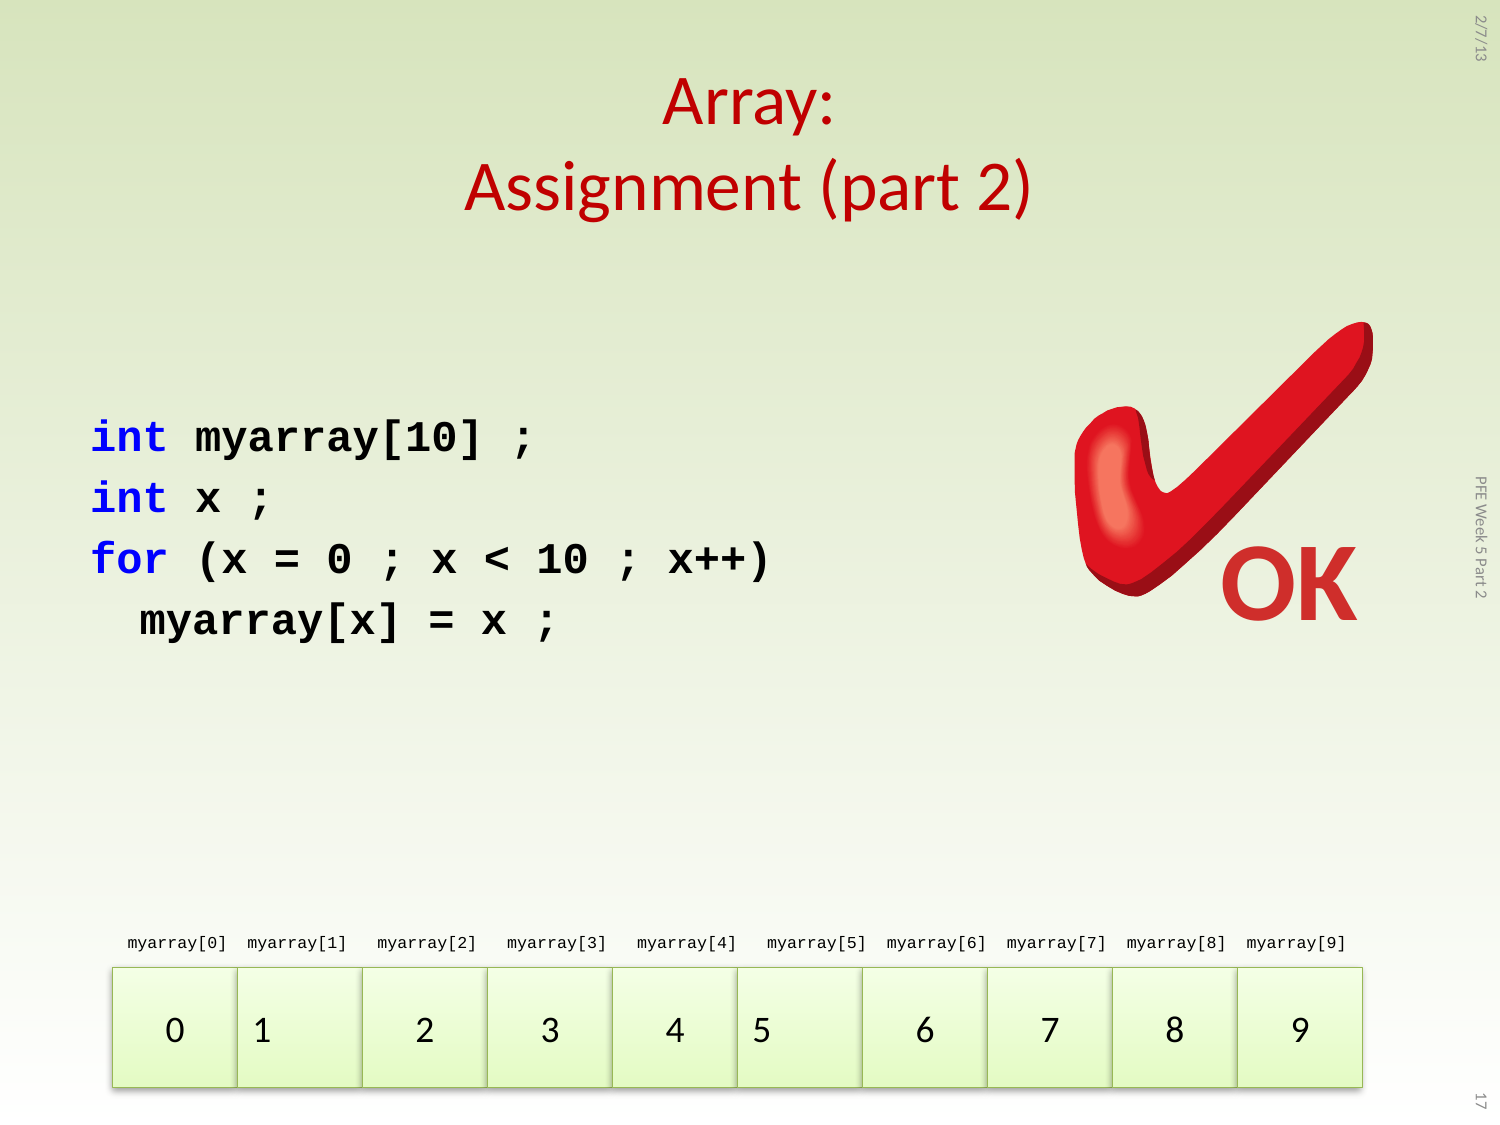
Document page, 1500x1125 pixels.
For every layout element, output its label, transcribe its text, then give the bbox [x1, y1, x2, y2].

text_box 2 [362, 999, 482, 1088]
text_box 6 [862, 999, 982, 1088]
text_box 3 [487, 999, 607, 1088]
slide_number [1440, 0, 1500, 299]
text_box 4 [612, 999, 732, 1088]
text_box 8 [1112, 999, 1232, 1088]
text_box 9 [1237, 999, 1363, 1088]
footer PFE Week 5 Part 2 [1440, 299, 1500, 774]
slide_number 17 [1440, 774, 1500, 1125]
text_box 0 [112, 999, 232, 1088]
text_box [1073, 320, 1375, 652]
text_box 5 [737, 999, 857, 1088]
list int myarray[10] ; int x ; for (x = 0 ; x < 10 ; x++) myarray[x] = x ; [75, 399, 1425, 713]
text_box 7 [987, 999, 1107, 1088]
title Array: Assignment (part 2) [75, 45, 1425, 233]
text_box 1 [237, 999, 357, 1088]
text_box myarray[0] myarray[1] myarray[2] myarray[3] myarray[4] myarray[5] myarray[6] myarray[7] myarray[8] myarray[9] [50, 924, 1425, 999]
